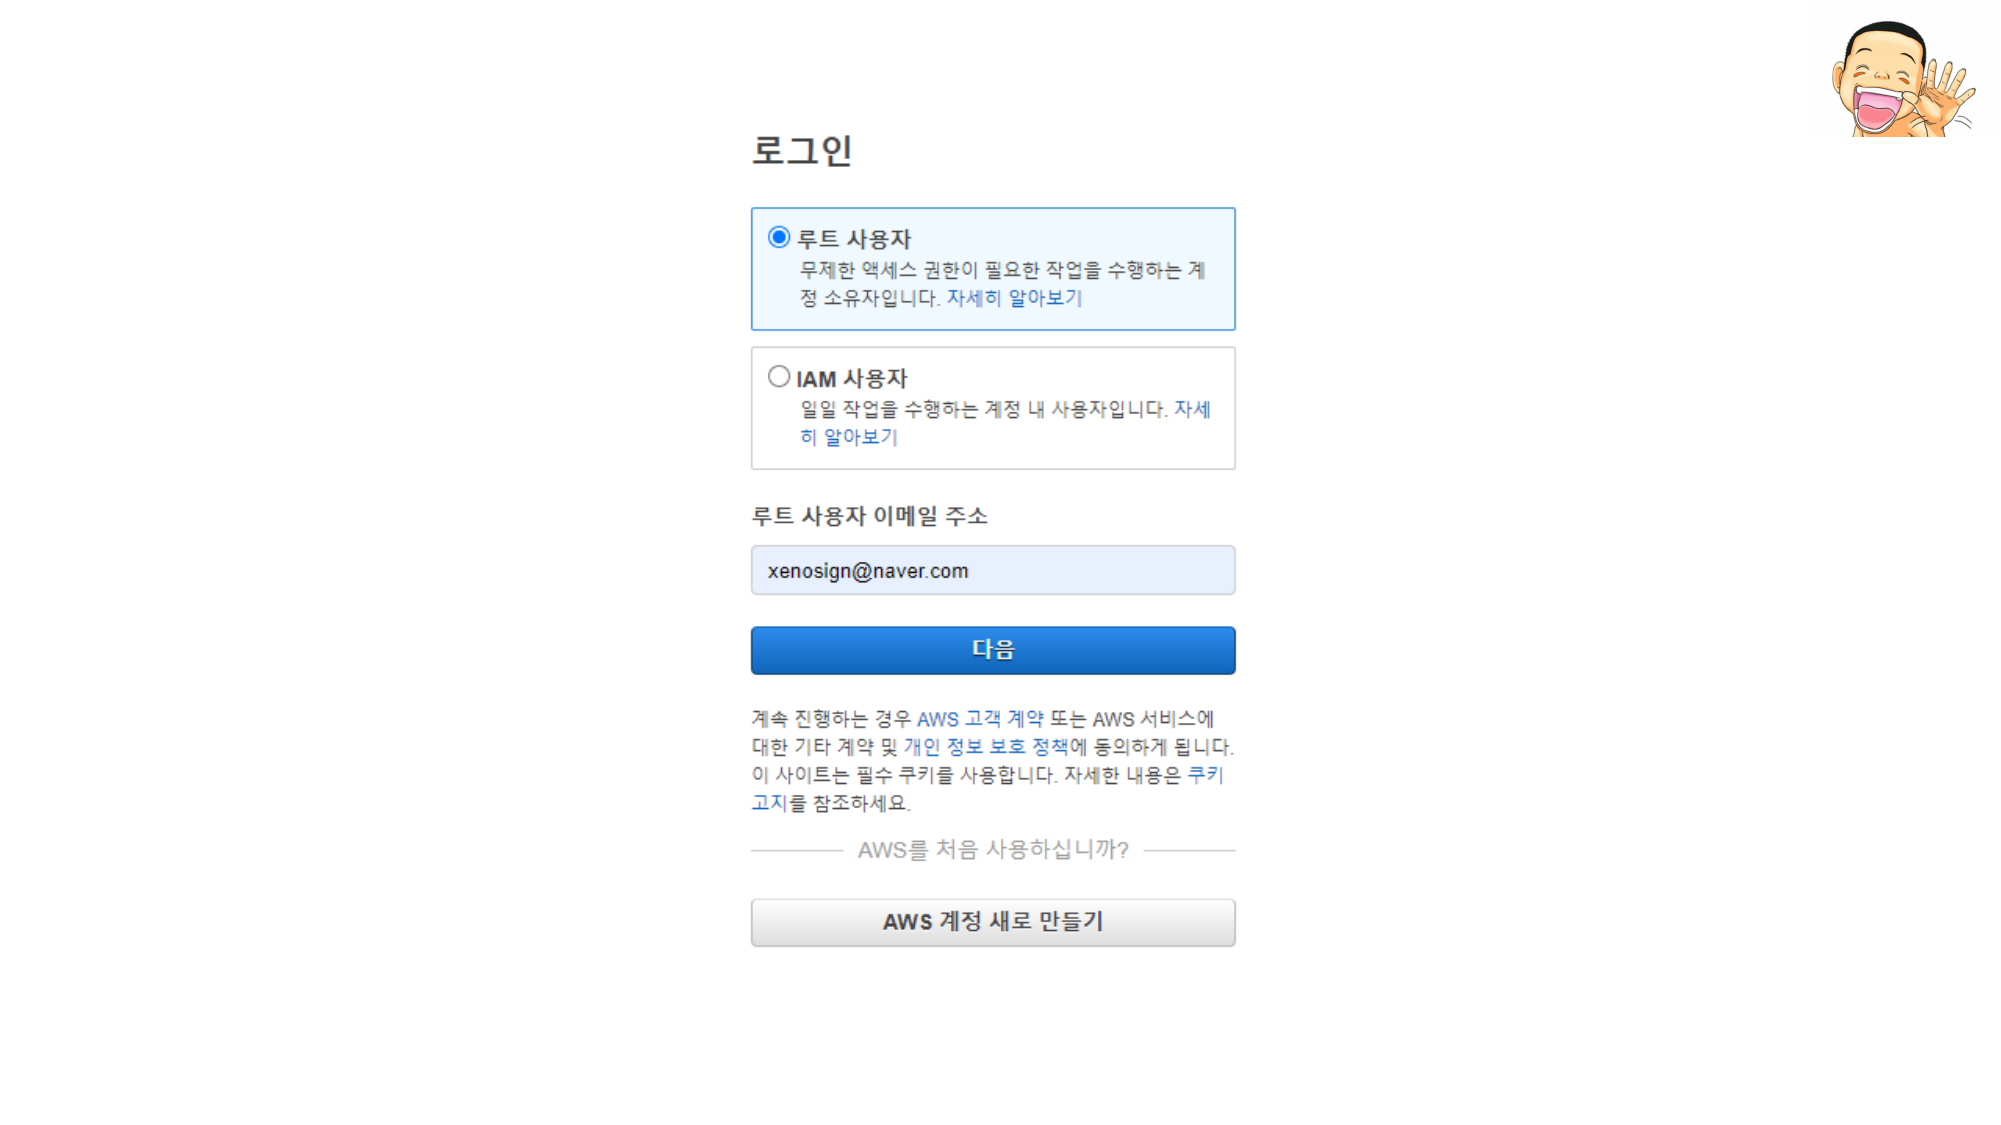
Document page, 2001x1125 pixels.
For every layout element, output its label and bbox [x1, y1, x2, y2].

picture [1808, 0, 2000, 137]
picture [695, 109, 1305, 1016]
